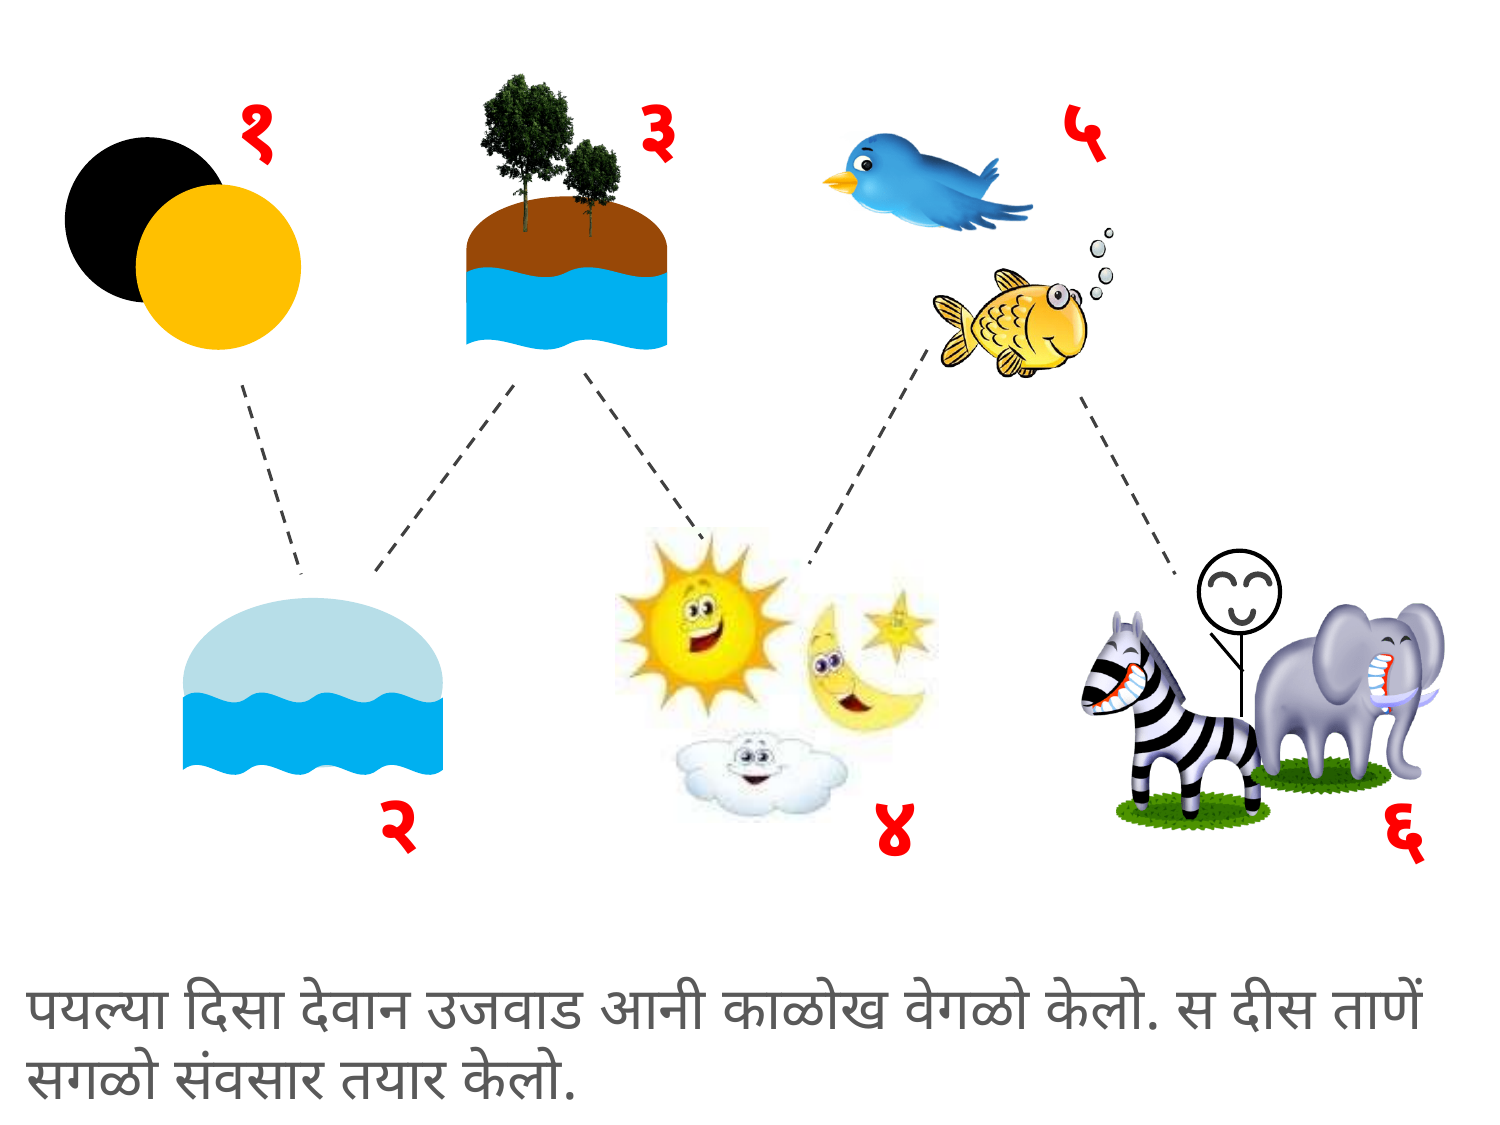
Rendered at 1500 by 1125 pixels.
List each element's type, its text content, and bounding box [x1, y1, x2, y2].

text_box [133, 182, 304, 352]
text_box २ [348, 763, 449, 878]
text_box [584, 373, 703, 540]
text_box [180, 690, 314, 777]
text_box [62, 135, 207, 305]
picture [615, 526, 940, 823]
text_box पयल्या दिसा देवान उजवाड आनी काळोख वेगळो केलो. स दीस ताणें सगळो संवसार तयार केलो. [11, 964, 1498, 1119]
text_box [1080, 396, 1176, 575]
text_box ५ [1033, 66, 1134, 182]
text_box [310, 690, 445, 774]
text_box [808, 349, 928, 565]
text_box १ [206, 66, 308, 182]
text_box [1210, 633, 1244, 672]
picture [1068, 585, 1449, 832]
text_box [180, 595, 445, 700]
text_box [371, 385, 514, 576]
text_box [1208, 572, 1237, 587]
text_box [241, 385, 302, 575]
text_box ३ [608, 66, 709, 182]
text_box [464, 265, 670, 352]
picture [820, 125, 1117, 387]
text_box ४ [844, 765, 945, 880]
text_box [1196, 548, 1282, 608]
text_box [1243, 572, 1272, 585]
picture [478, 71, 622, 237]
text_box [464, 204, 670, 275]
text_box ६ [1352, 803, 1453, 880]
